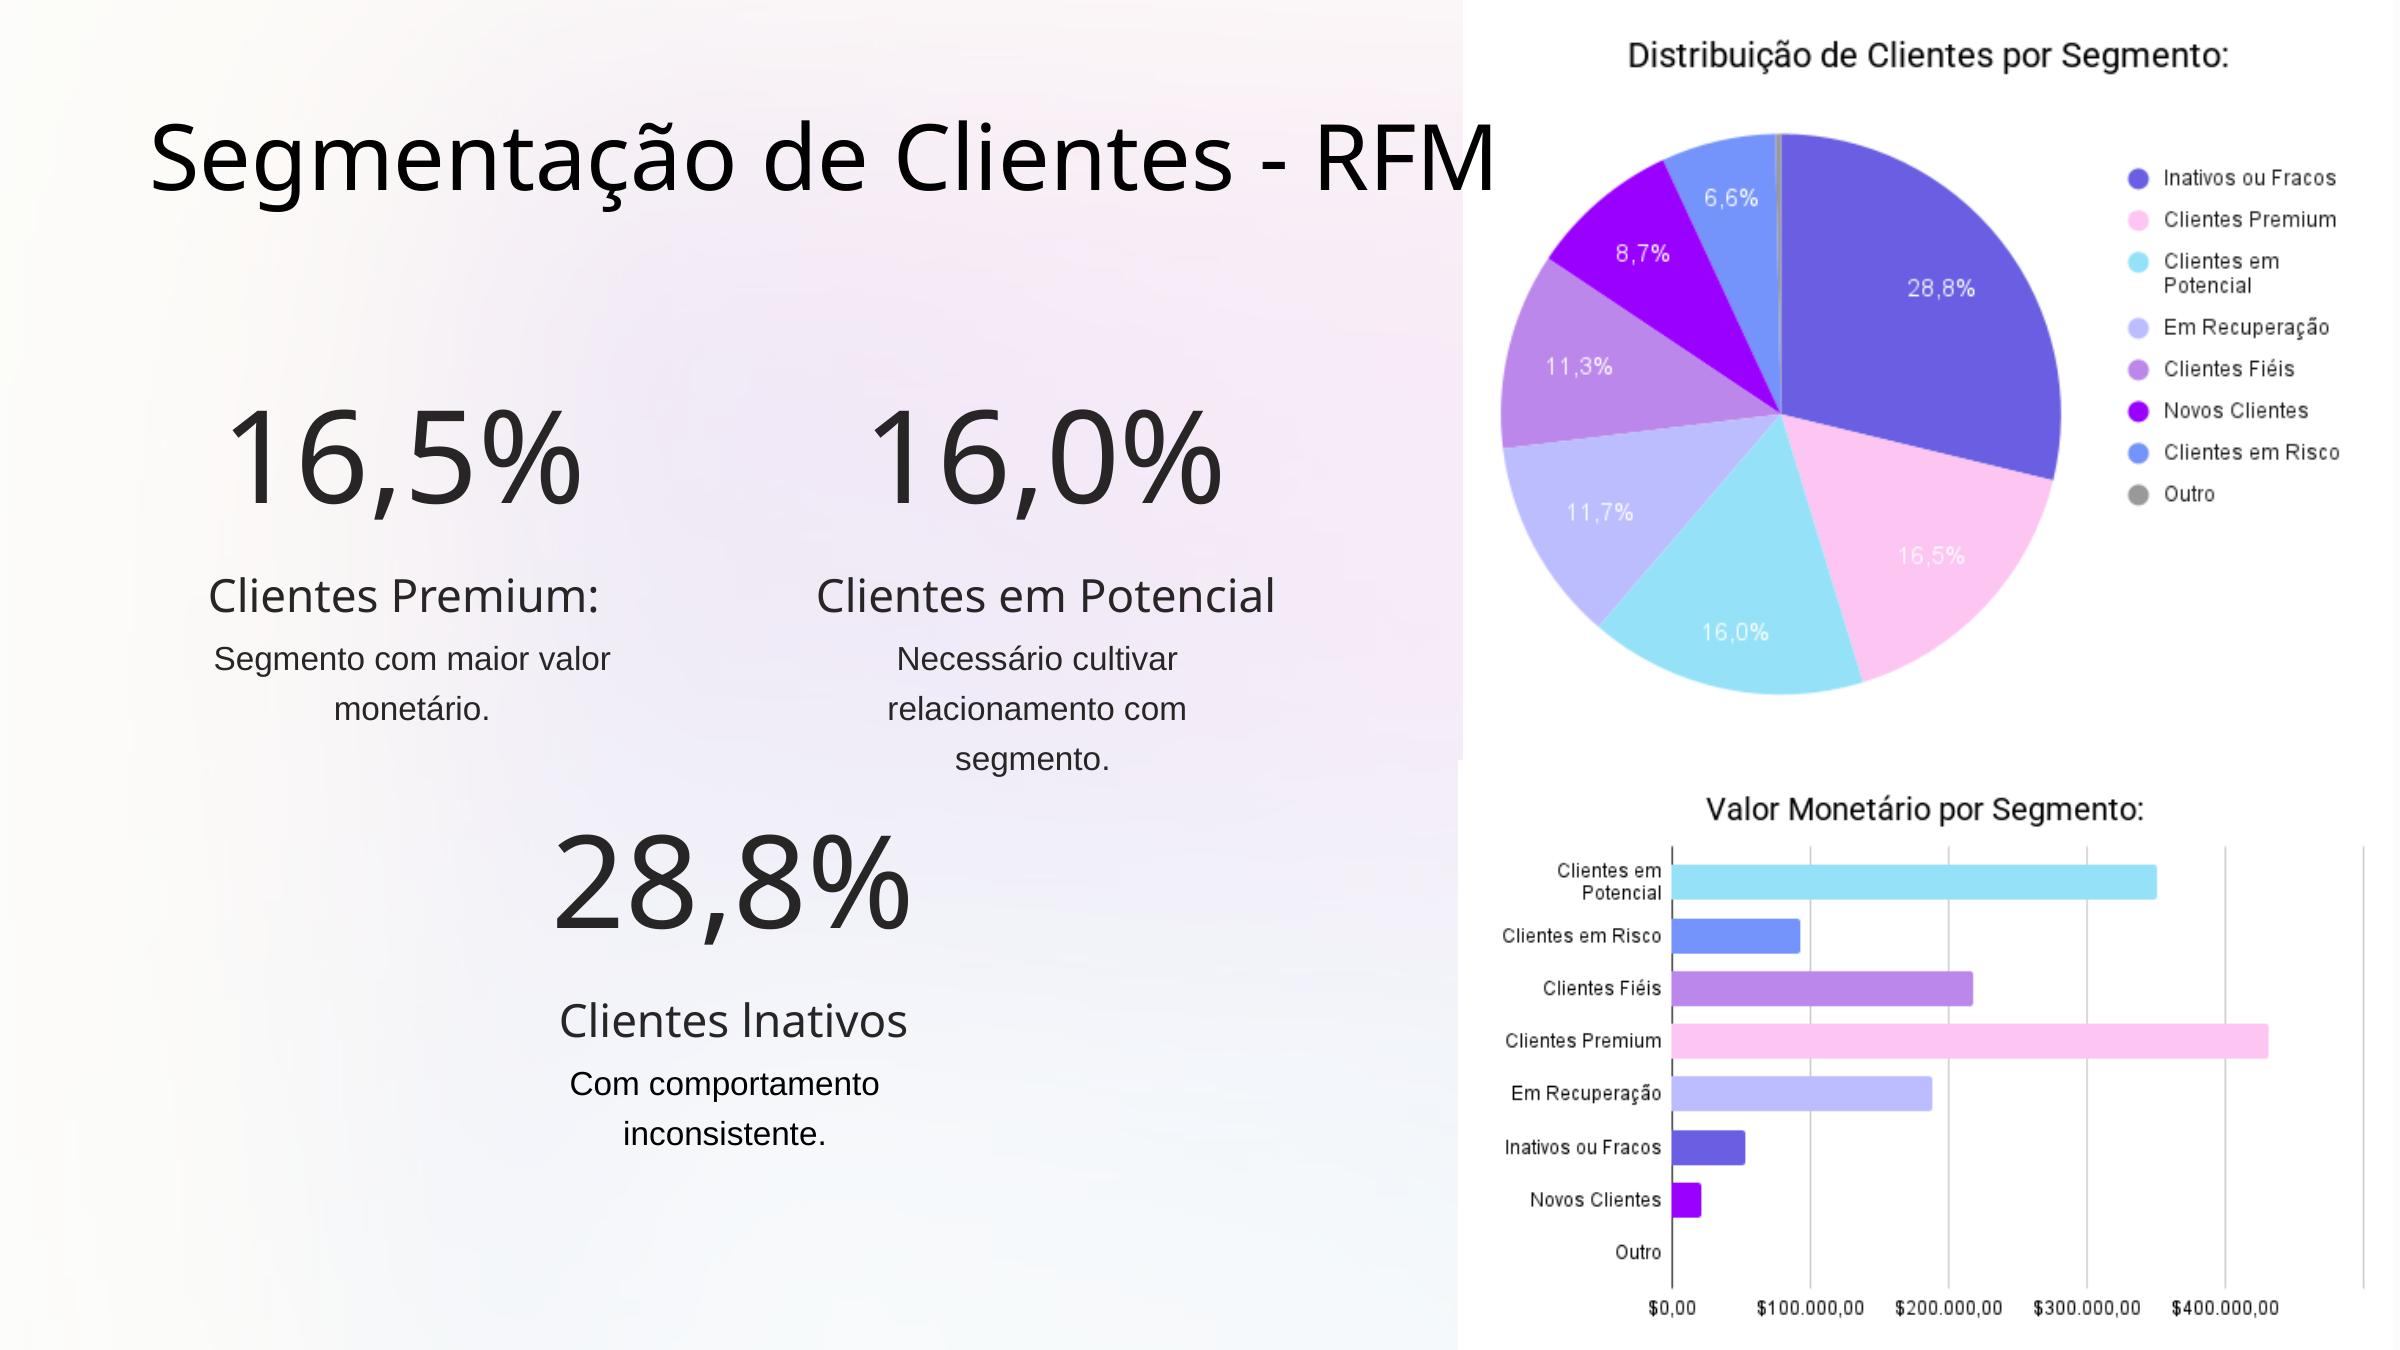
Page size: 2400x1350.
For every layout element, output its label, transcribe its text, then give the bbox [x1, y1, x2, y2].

text_box Segmentação de Clientes - RFM [149, 71, 1457, 207]
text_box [112, 374, 1338, 1202]
picture [1458, 0, 2394, 1350]
